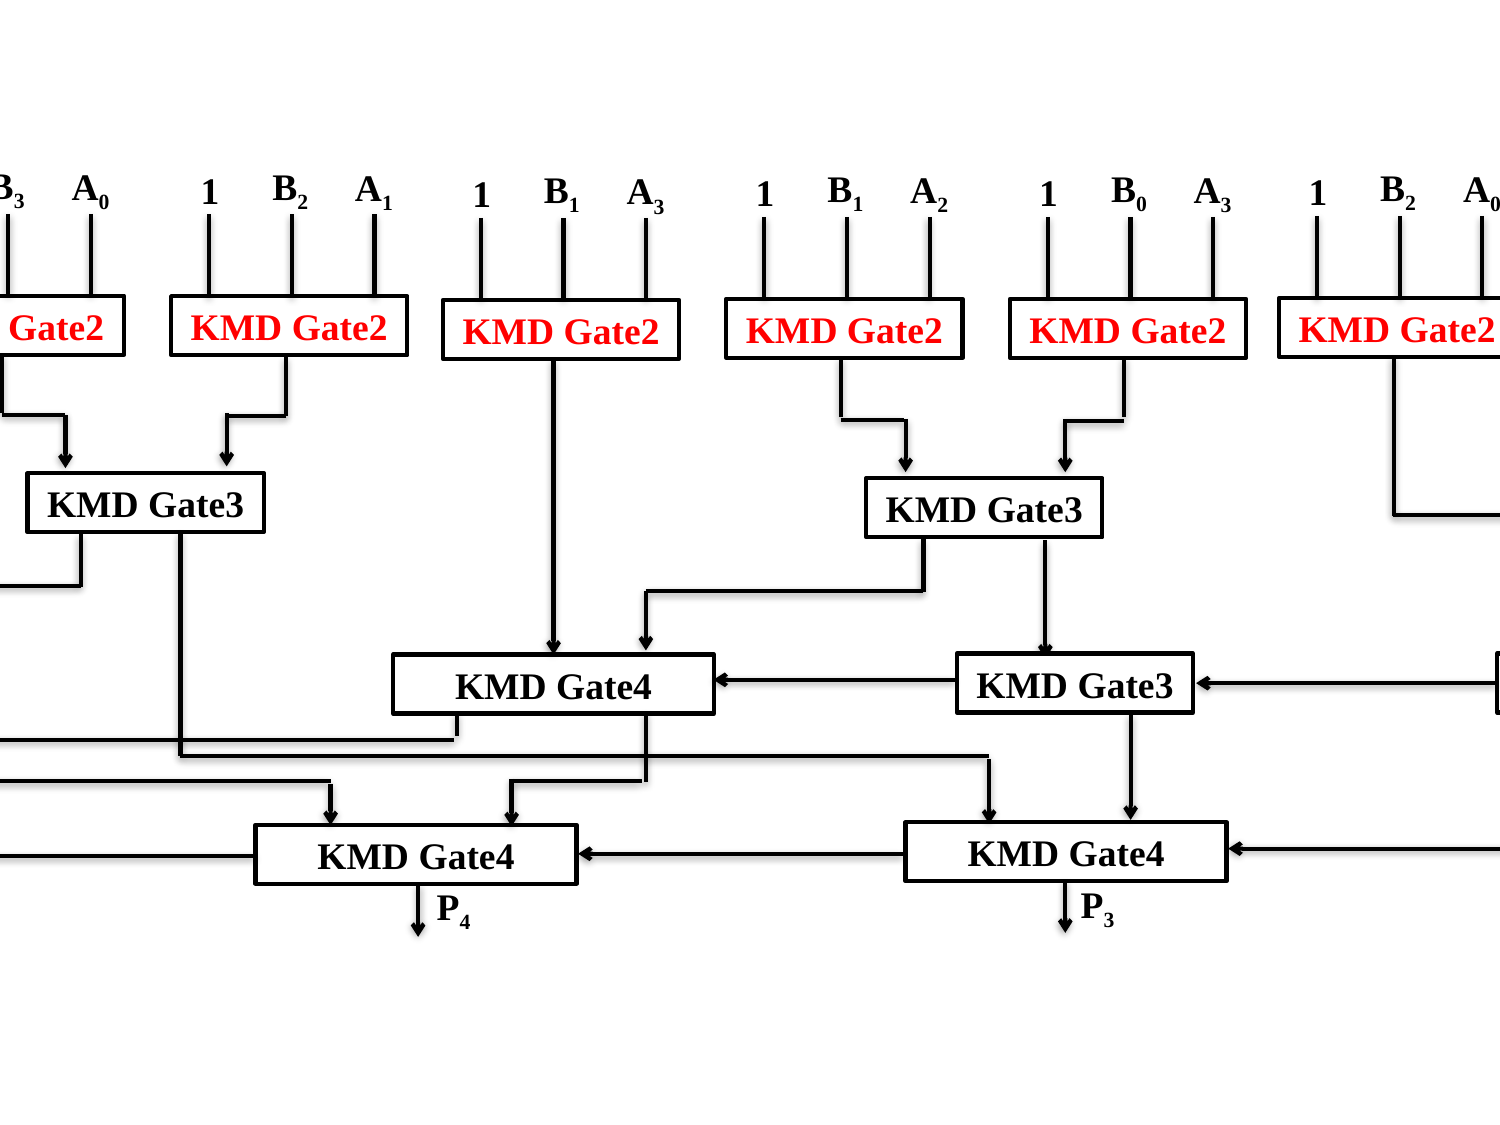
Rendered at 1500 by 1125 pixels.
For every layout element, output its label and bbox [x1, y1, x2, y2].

text_box [0, 151, 1500, 938]
